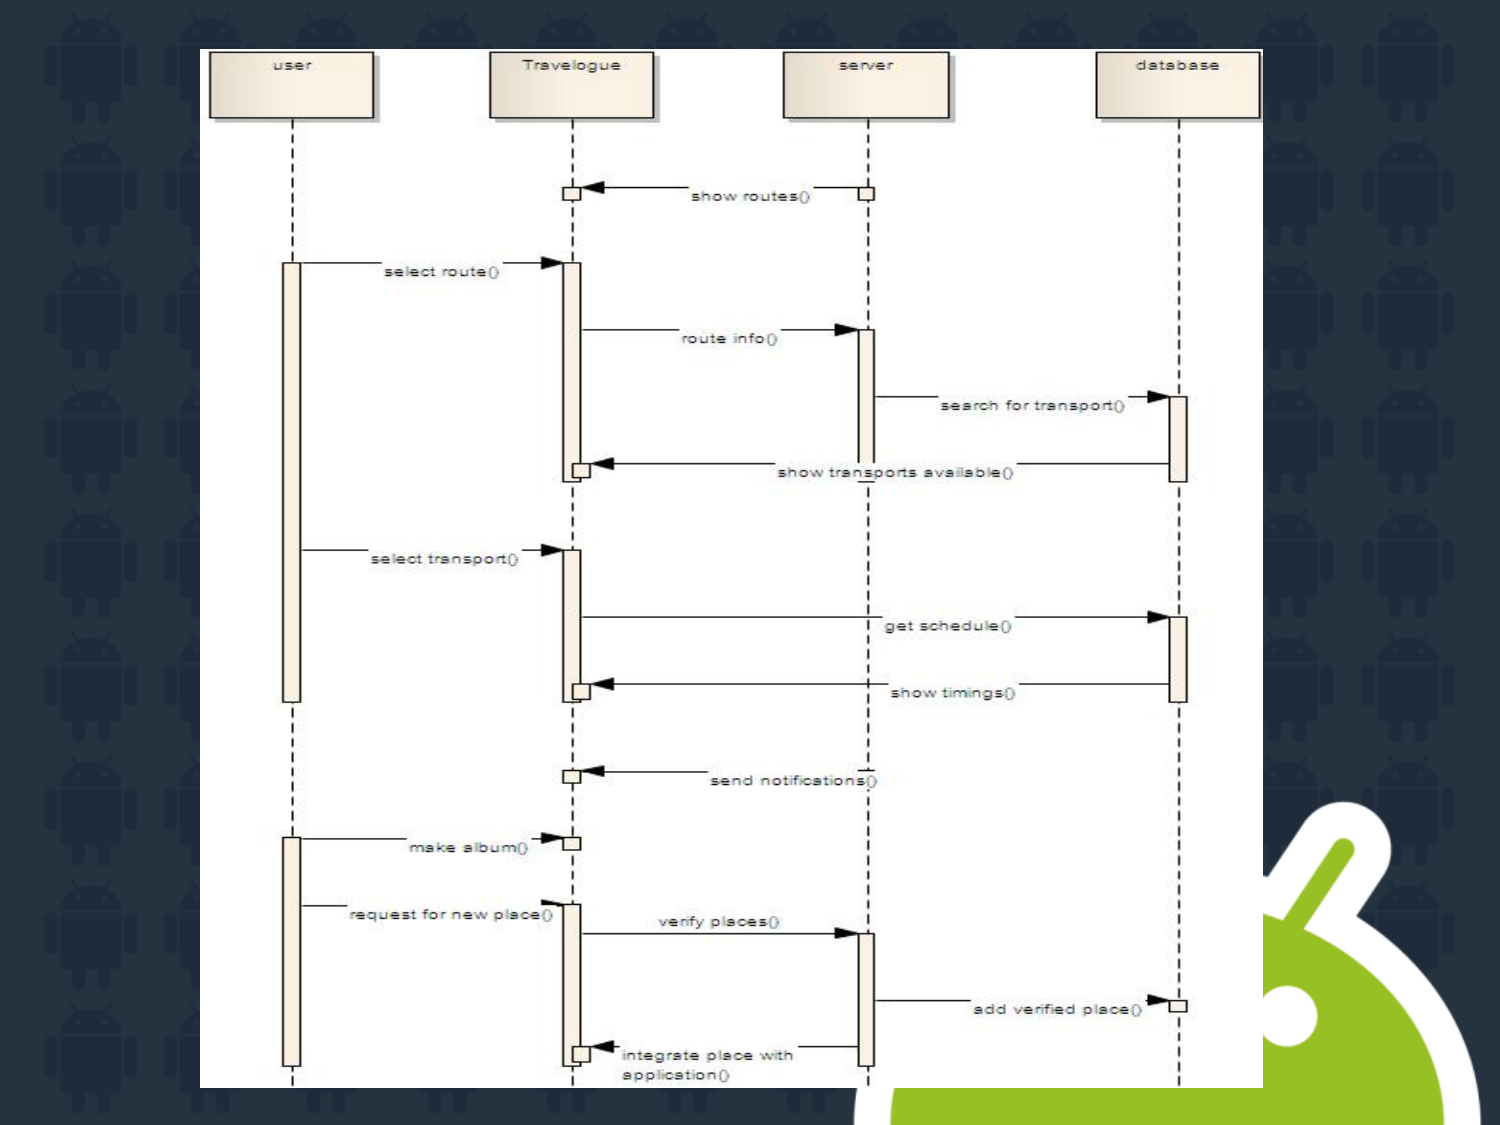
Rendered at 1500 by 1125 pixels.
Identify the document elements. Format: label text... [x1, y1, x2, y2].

picture [0, 0, 1500, 1125]
title . [171, 42, 1343, 231]
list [199, 49, 1263, 1088]
